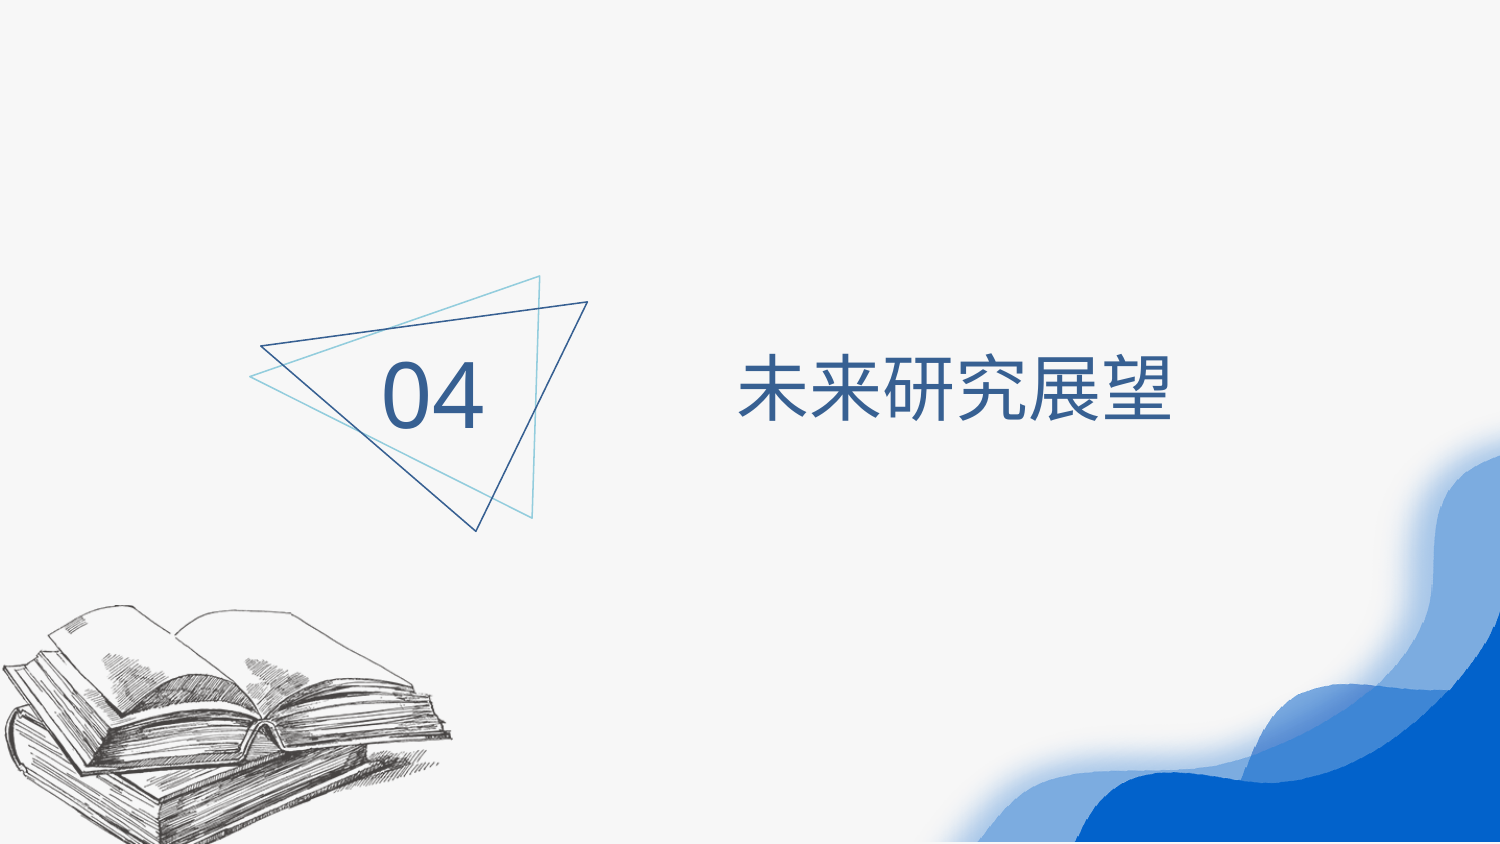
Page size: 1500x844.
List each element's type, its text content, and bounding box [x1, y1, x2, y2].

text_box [249, 265, 588, 532]
picture [2, 605, 453, 844]
text_box 未来研究展望 [722, 335, 1190, 438]
picture [881, 373, 1500, 842]
